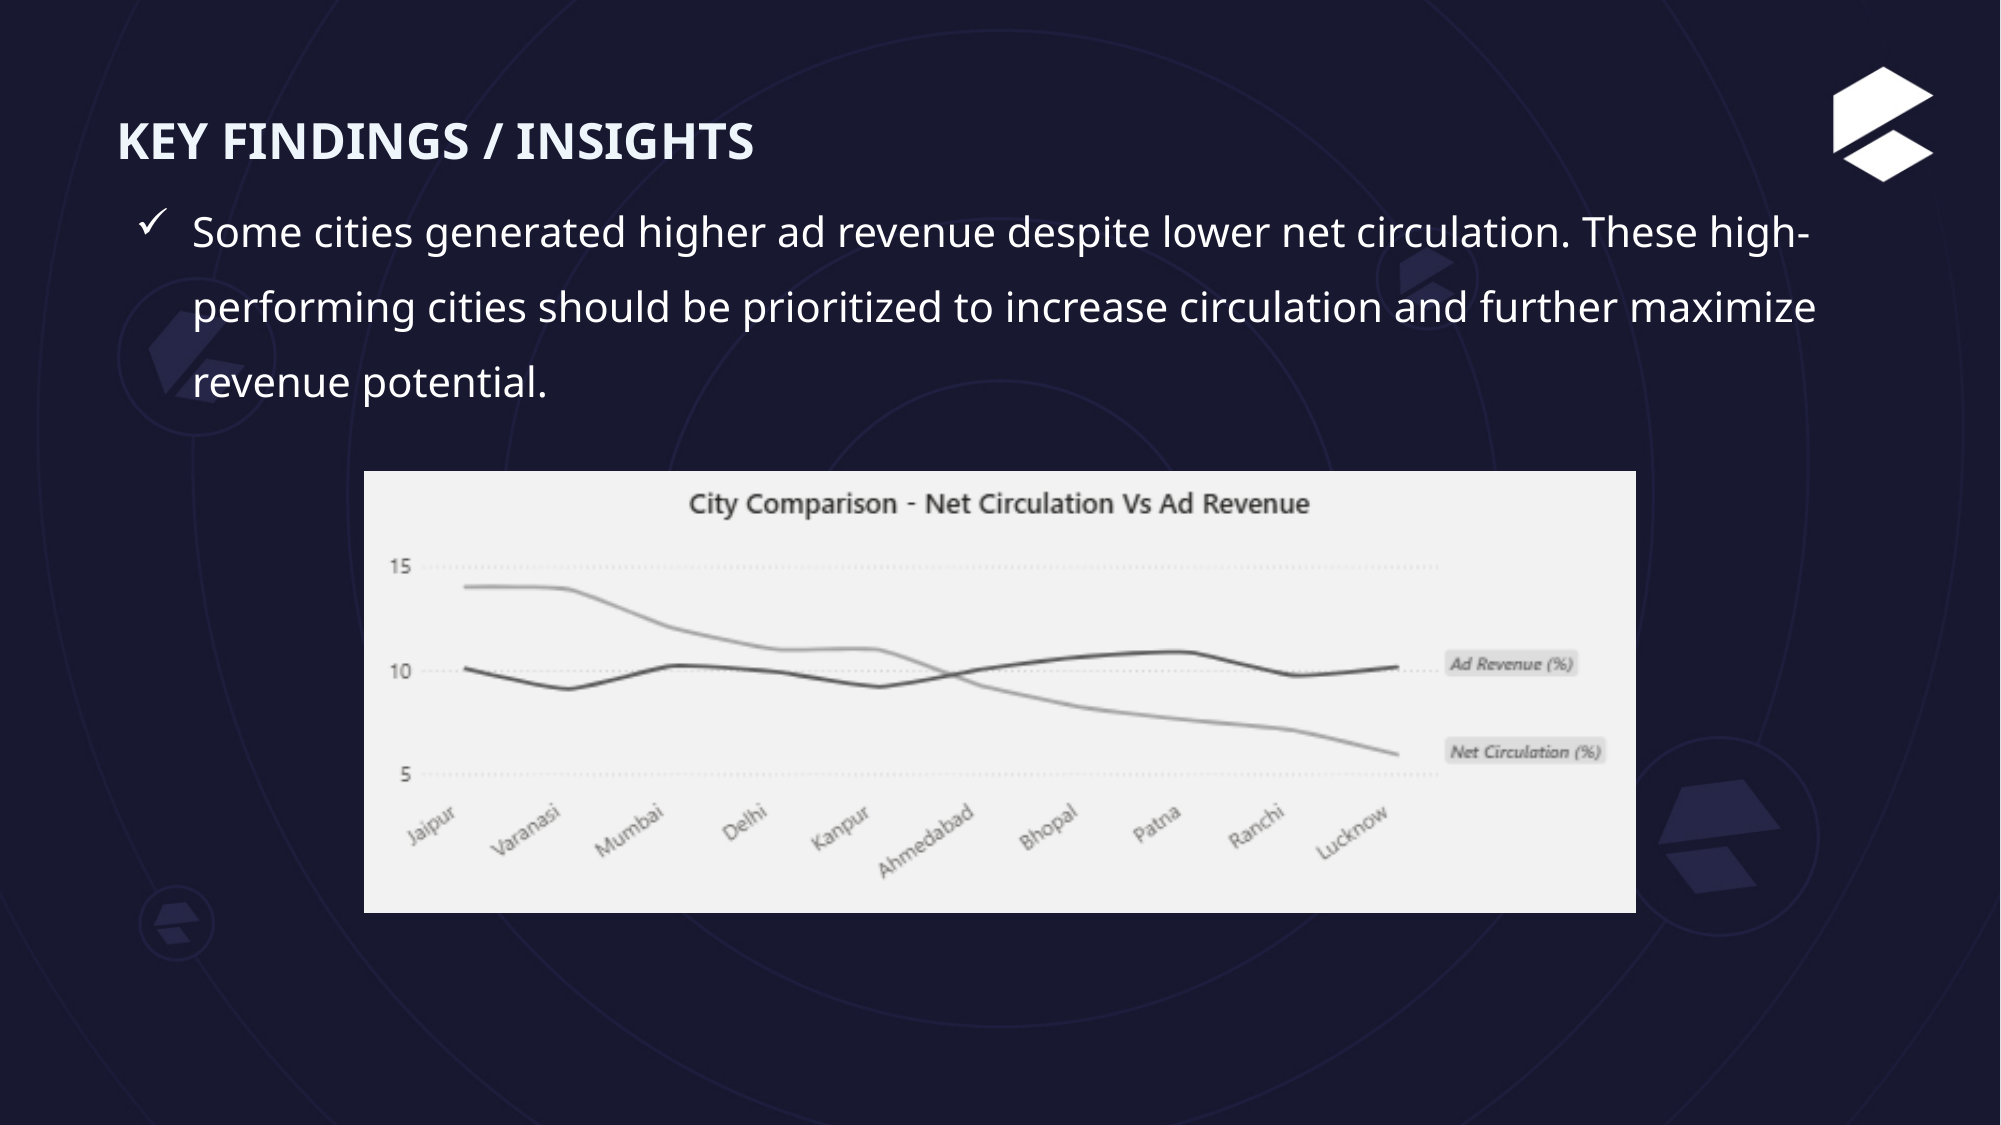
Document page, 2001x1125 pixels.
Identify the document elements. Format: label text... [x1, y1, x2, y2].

text_box KEY FINDINGS / INSIGHTS [97, 108, 774, 174]
text_box Some cities generated higher ad revenue despite lower net circulation. These high-performing cities should be prioritized to increase circulation and further maximize revenue potential. [120, 173, 1903, 414]
picture [0, 0, 2001, 1125]
